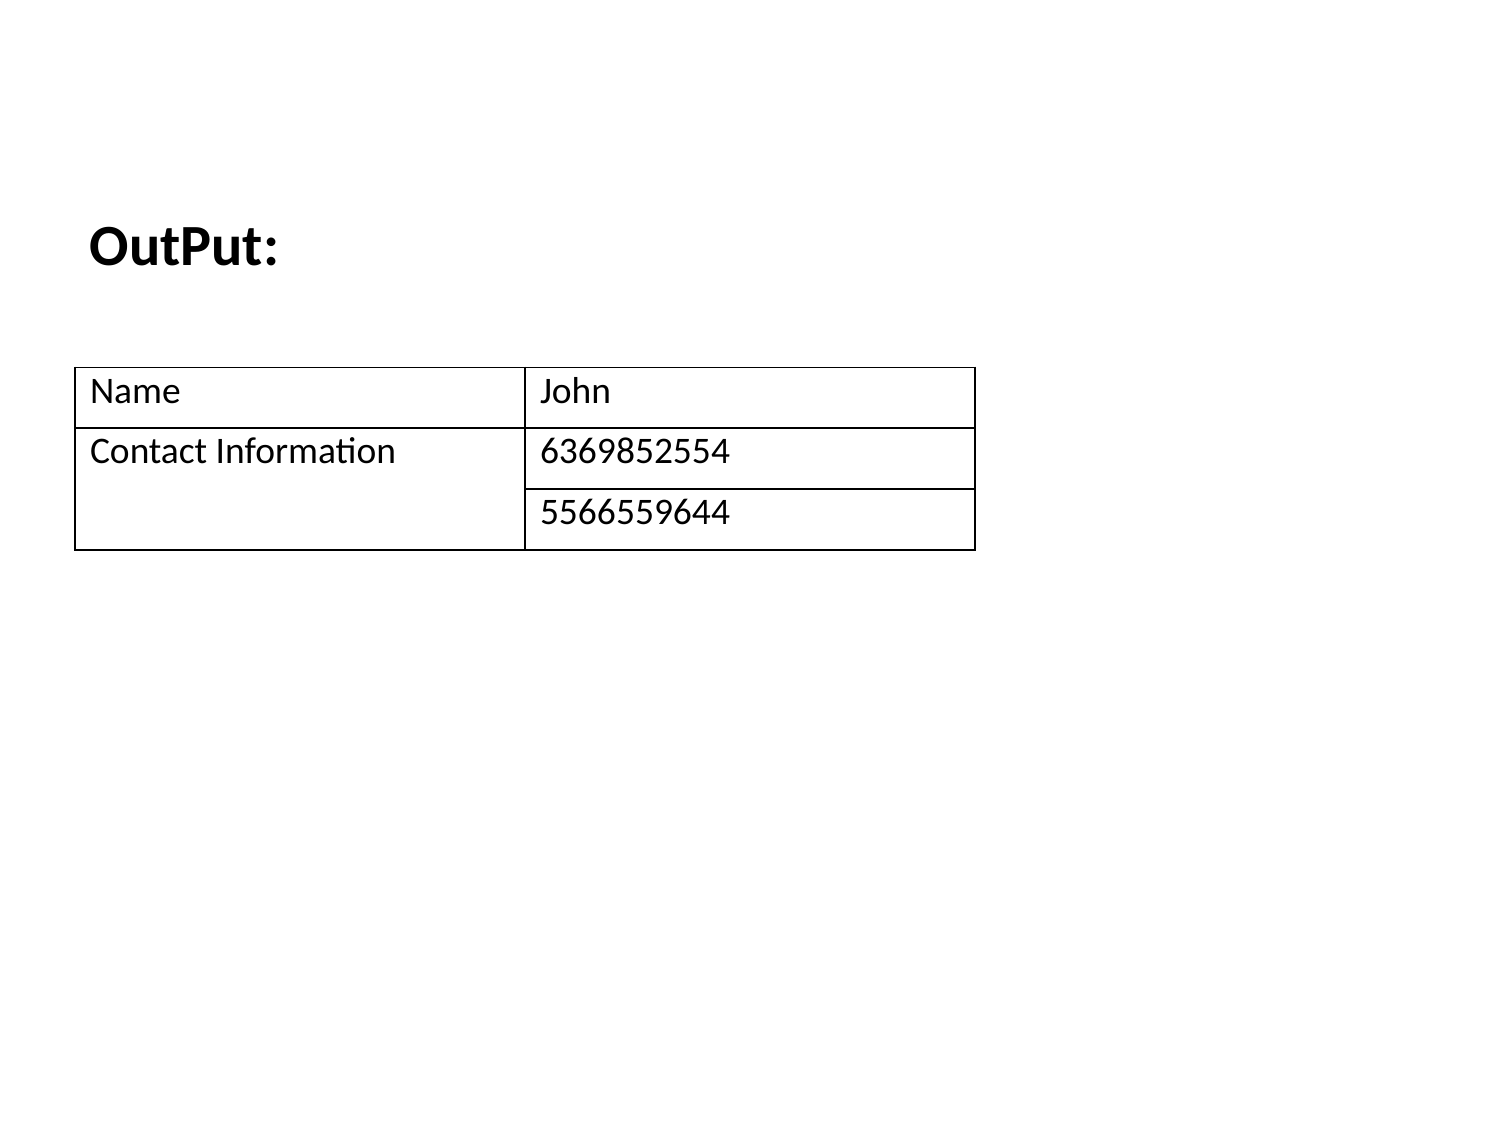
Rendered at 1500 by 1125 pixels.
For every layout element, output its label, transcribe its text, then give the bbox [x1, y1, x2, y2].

table_cell Contact Information [76, 429, 524, 549]
table_cell 6369852554 [526, 429, 974, 488]
table_header Name [76, 368, 524, 427]
table_header John [526, 368, 974, 427]
table_cell 5566559644 [526, 490, 974, 549]
text_box OutPut: [74, 200, 588, 285]
